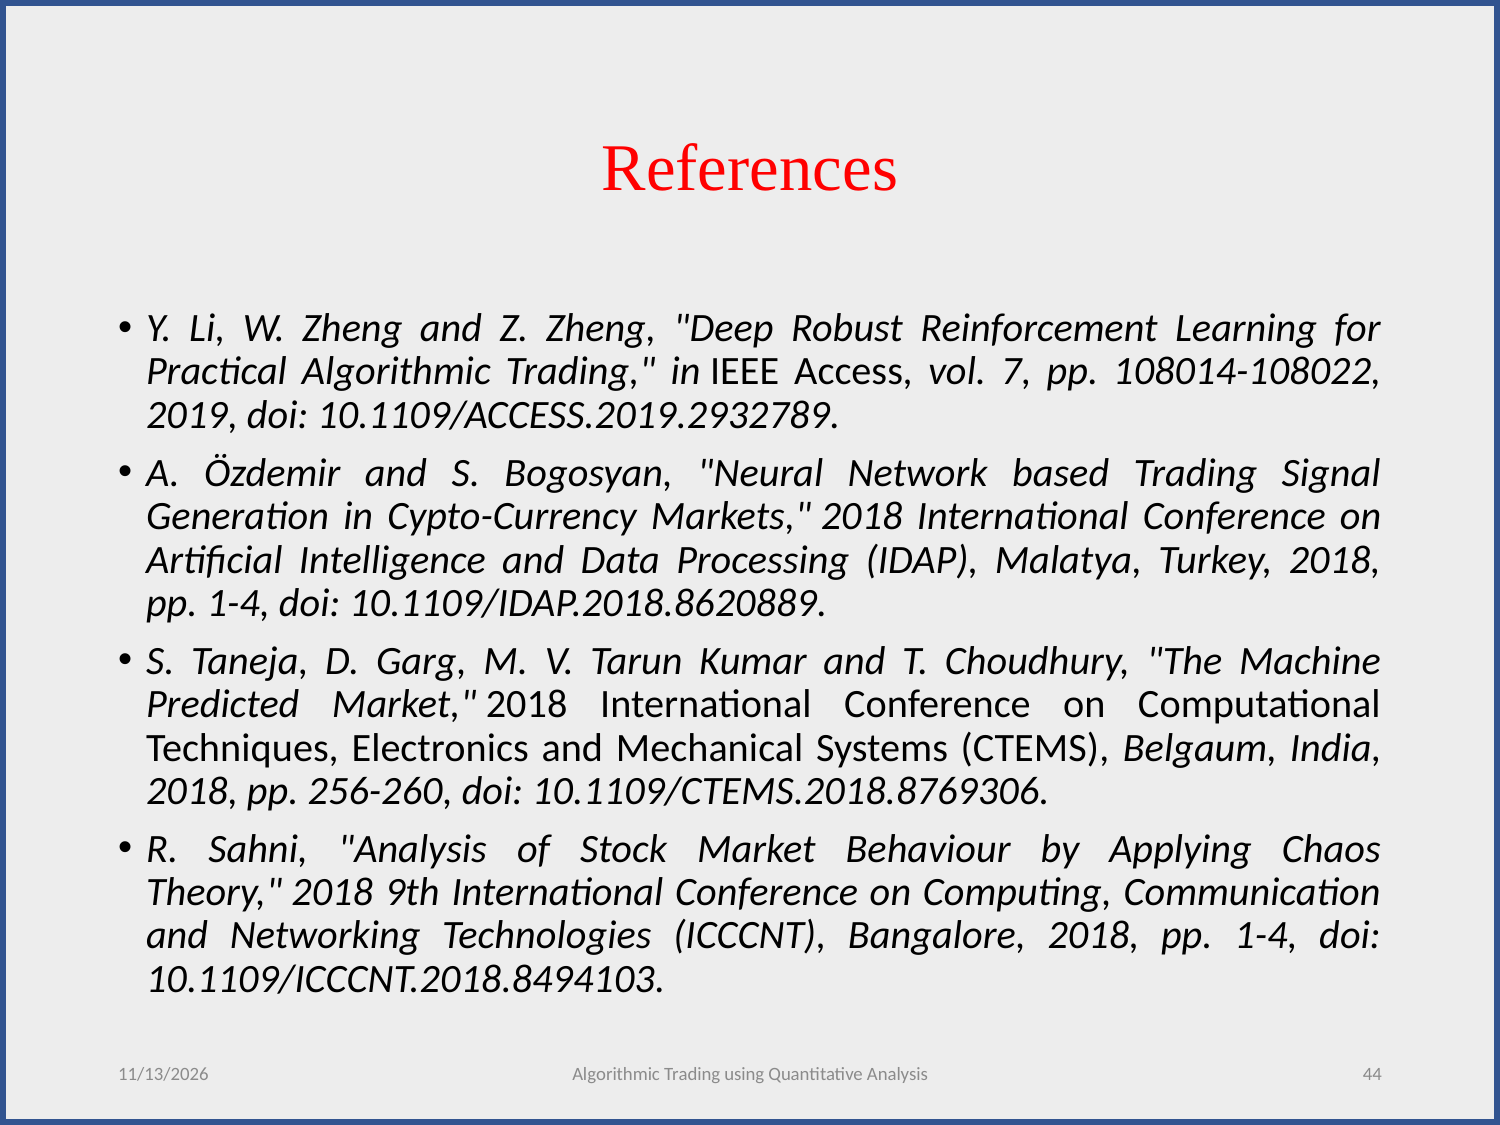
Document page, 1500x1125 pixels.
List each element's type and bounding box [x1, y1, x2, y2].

text_box [0, 0, 1500, 1125]
